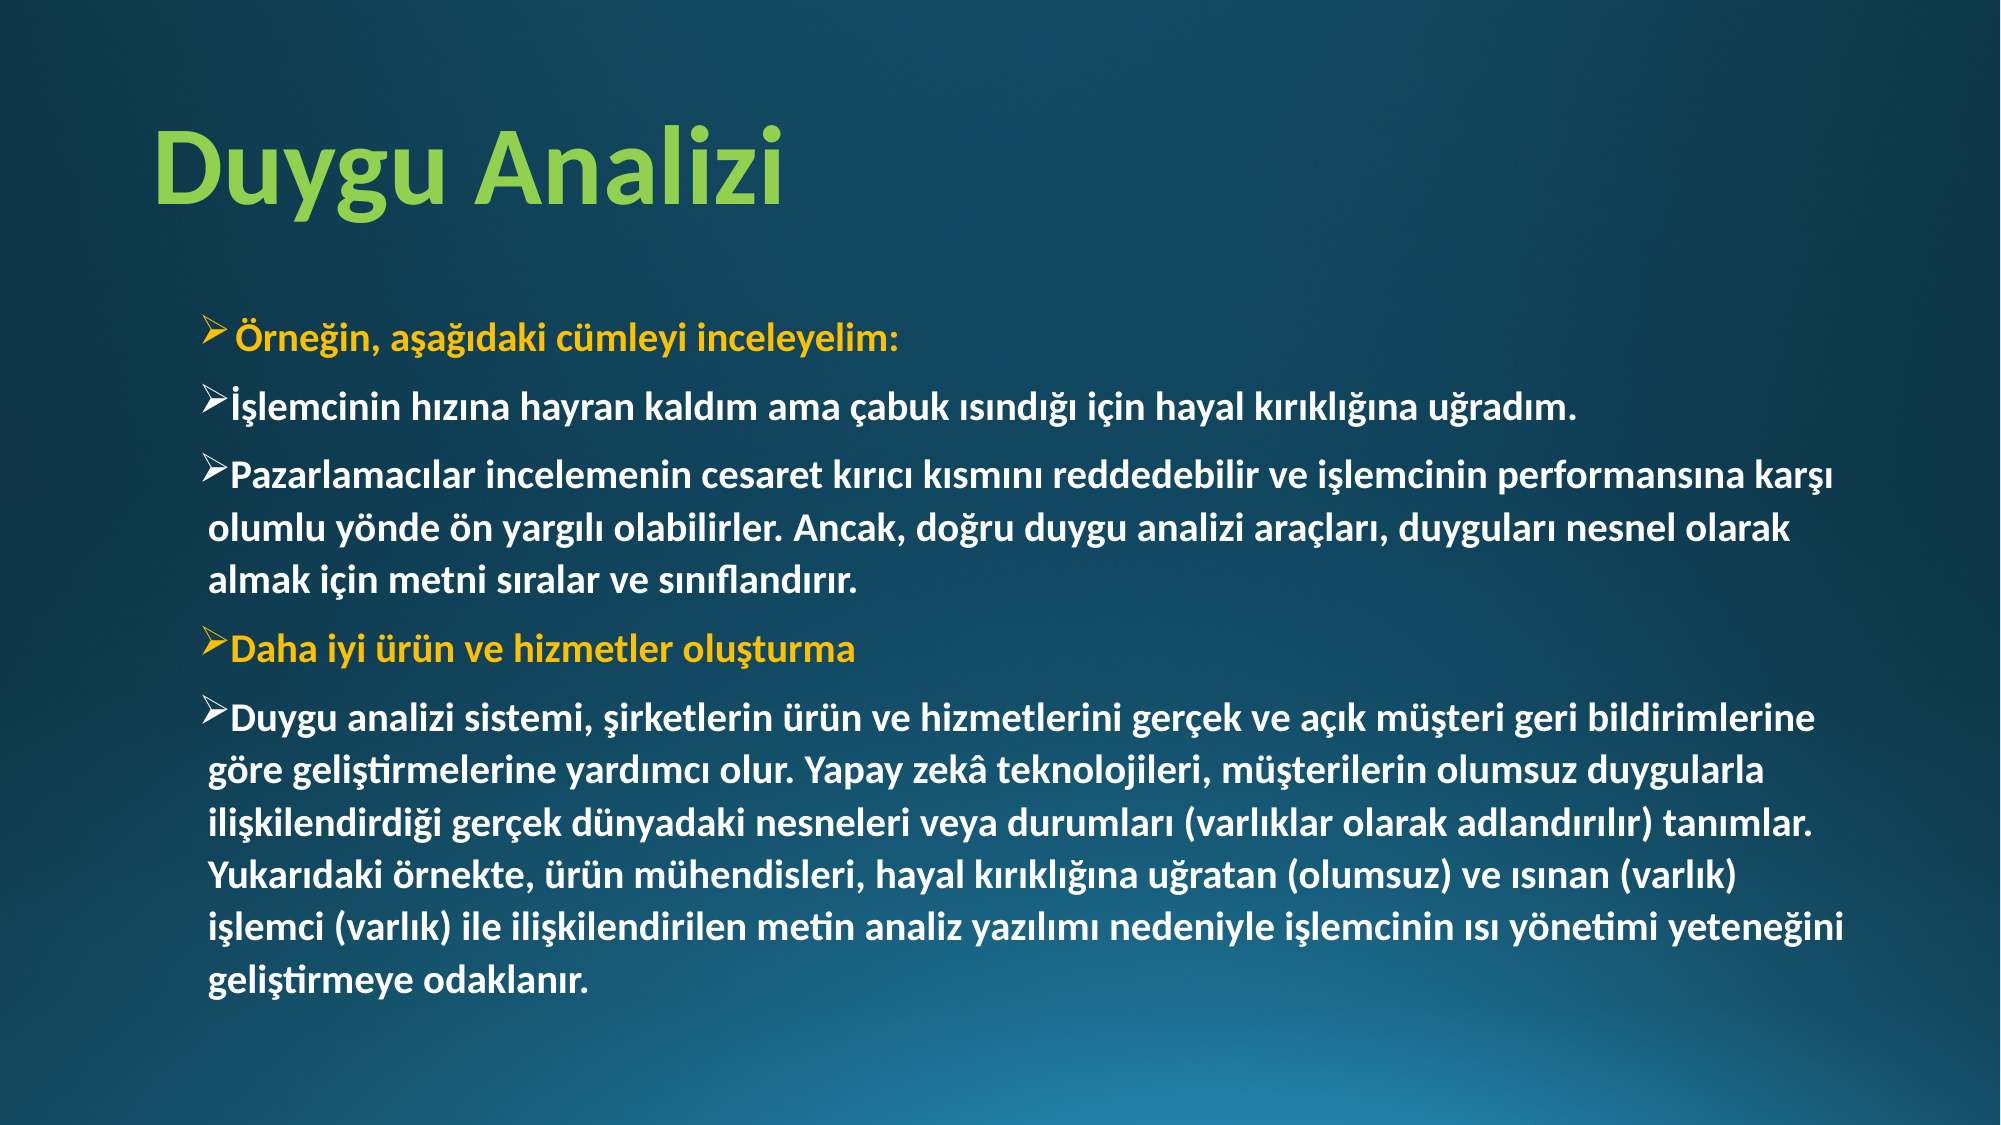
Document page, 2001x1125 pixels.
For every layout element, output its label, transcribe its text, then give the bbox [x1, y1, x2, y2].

title Duygu Analizi [137, 59, 1863, 278]
picture [0, 0, 2001, 1125]
list Örneğin, aşağıdaki cümleyi inceleyelim: İşlemcinin hızına hayran kaldım ama çabuk ısındığı için hayal kırıklığına uğradım. Pazarlamacılar incelemenin cesaret kırıcı kısmını reddedebilir ve işlemcinin performansına karşı olumlu yönde ön yargılı olabilirler. Ancak, doğru duygu analizi araçları, duyguları nesnel olarak almak için metni sıralar ve sınıflandırır. Daha iyi ürün ve hizmetler oluşturma Duygu analizi sistemi, şirketlerin ürün ve hizmetlerini gerçek ve açık müşteri geri bildirimlerine göre geliştirmelerine yardımcı olur. Yapay zekâ teknolojileri, müşterilerin olumsuz duygularla ilişkilendirdiği gerçek dünyadaki nesneleri veya durumları (varlıklar olarak adlandırılır) tanımlar. Yukarıdaki örnekte, ürün mühendisleri, hayal kırıklığına uğratan (olumsuz) ve ısınan (varlık) işlemci (varlık) ile ilişkilendirilen metin analiz yazılımı nedeniyle işlemcinin ısı yönetimi yeteneğini geliştirmeye odaklanır. [183, 299, 1863, 1014]
